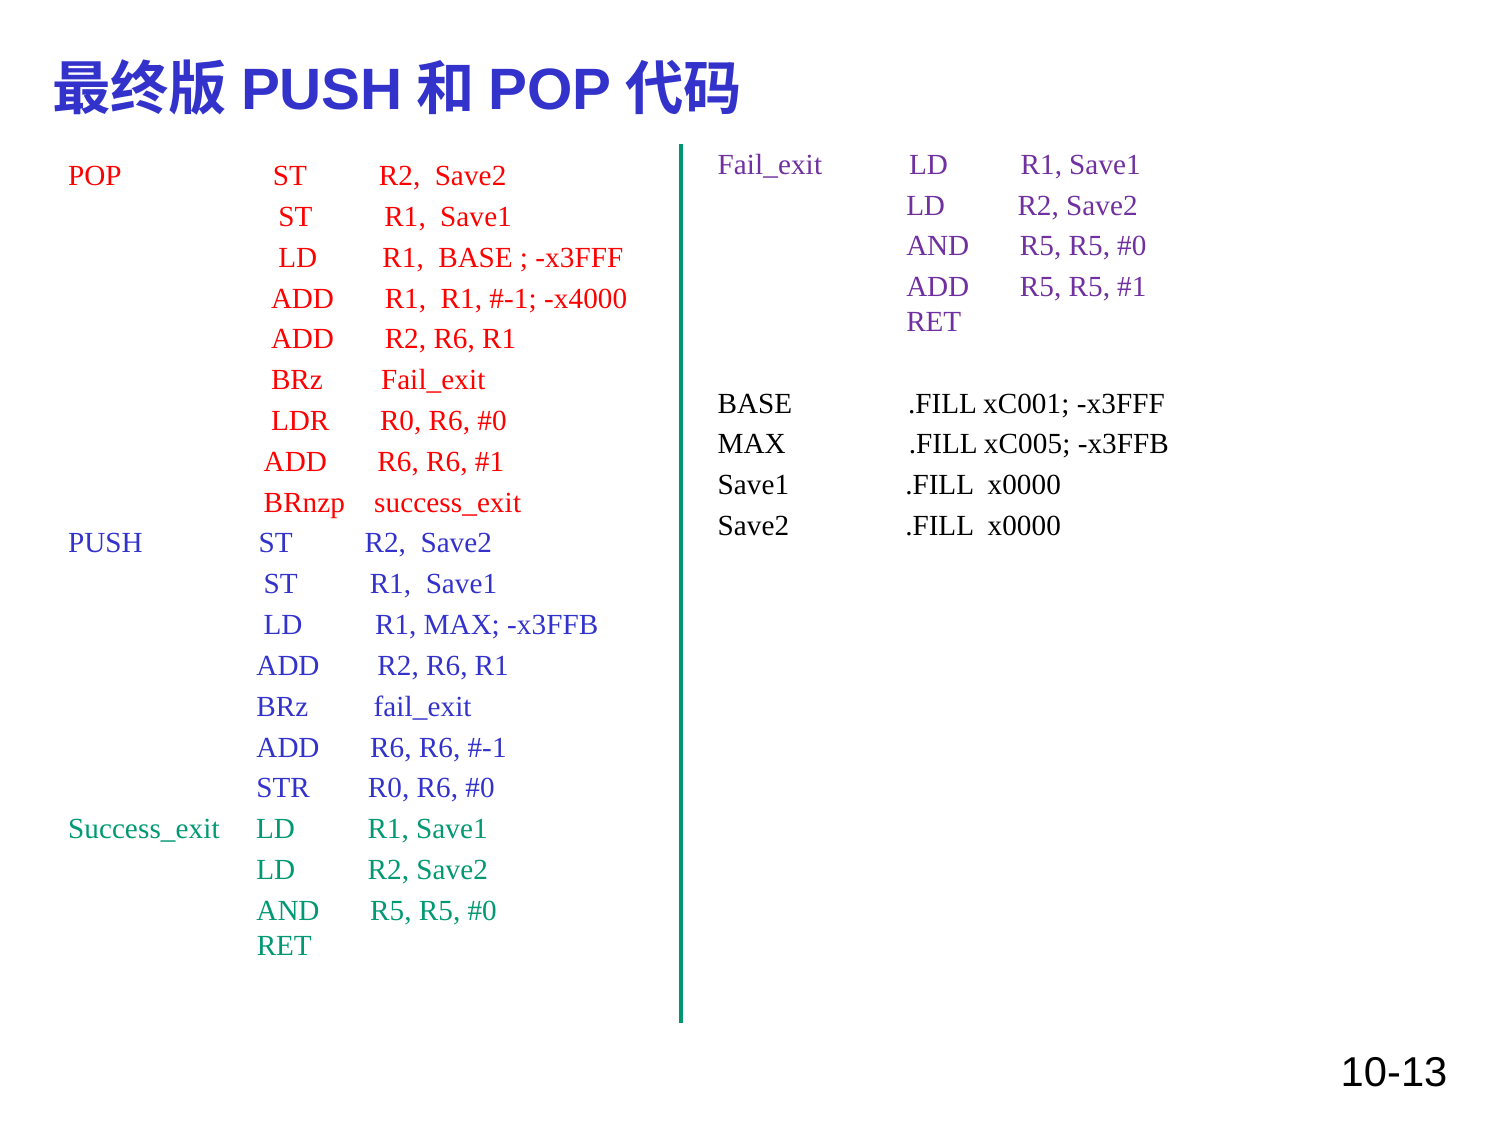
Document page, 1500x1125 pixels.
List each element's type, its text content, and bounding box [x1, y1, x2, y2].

text_box Fail_exit LD R1, Save1 LD R2, Save2 AND R5, R5, #0 ADD R5, R5, #1 RET BASE .FILL xC001; -x3FFF MAX .FILL xC005; -x3FFB Save1 .FILL x0000 Save2 .FILL x0000 [702, 137, 1309, 1038]
list POP ST R2, Save2 ST R1, Save1 LD R1, BASE ; -x3FFF ADD R1, R1, #-1; -x4000 ADD R2, R6, R1 BRz Fail_exit LDR R0, R6, #0 ADD R6, R6, #1 BRnzp success_exit PUSH ST R2, Save2 ST R1, Save1 LD R1, MAX; -x3FFB ADD R2, R6, R1 BRz fail_exit ADD R6, R6, #-1 STR R0, R6, #0 Success_exit LD R1, Save1 LD R2, Save2 AND R5, R5, #0 RET [52, 148, 659, 1050]
title 最终版PUSH和POP代码 [37, 42, 1463, 131]
slide_number 10- [1074, 1037, 1463, 1101]
